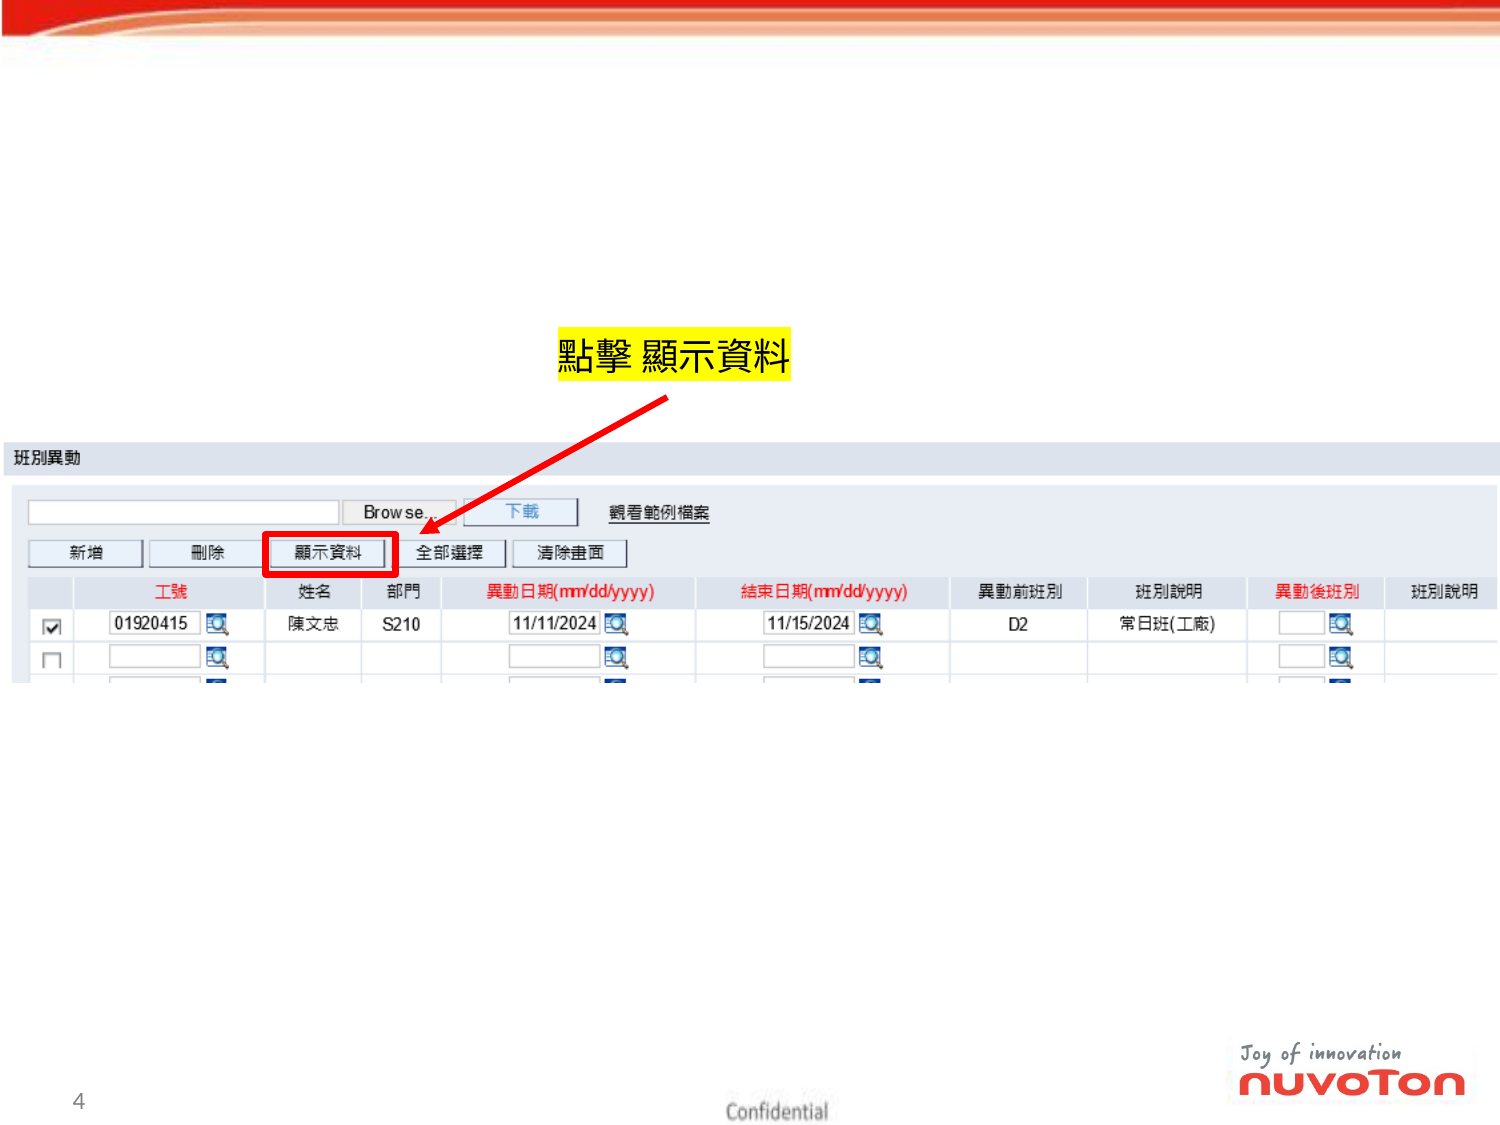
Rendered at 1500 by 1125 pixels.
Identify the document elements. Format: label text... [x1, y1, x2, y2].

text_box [418, 396, 668, 535]
text_box 點擊 顯示資料 [543, 325, 1032, 385]
slide_number 3 [0, 1069, 160, 1125]
picture [0, 0, 1500, 1125]
